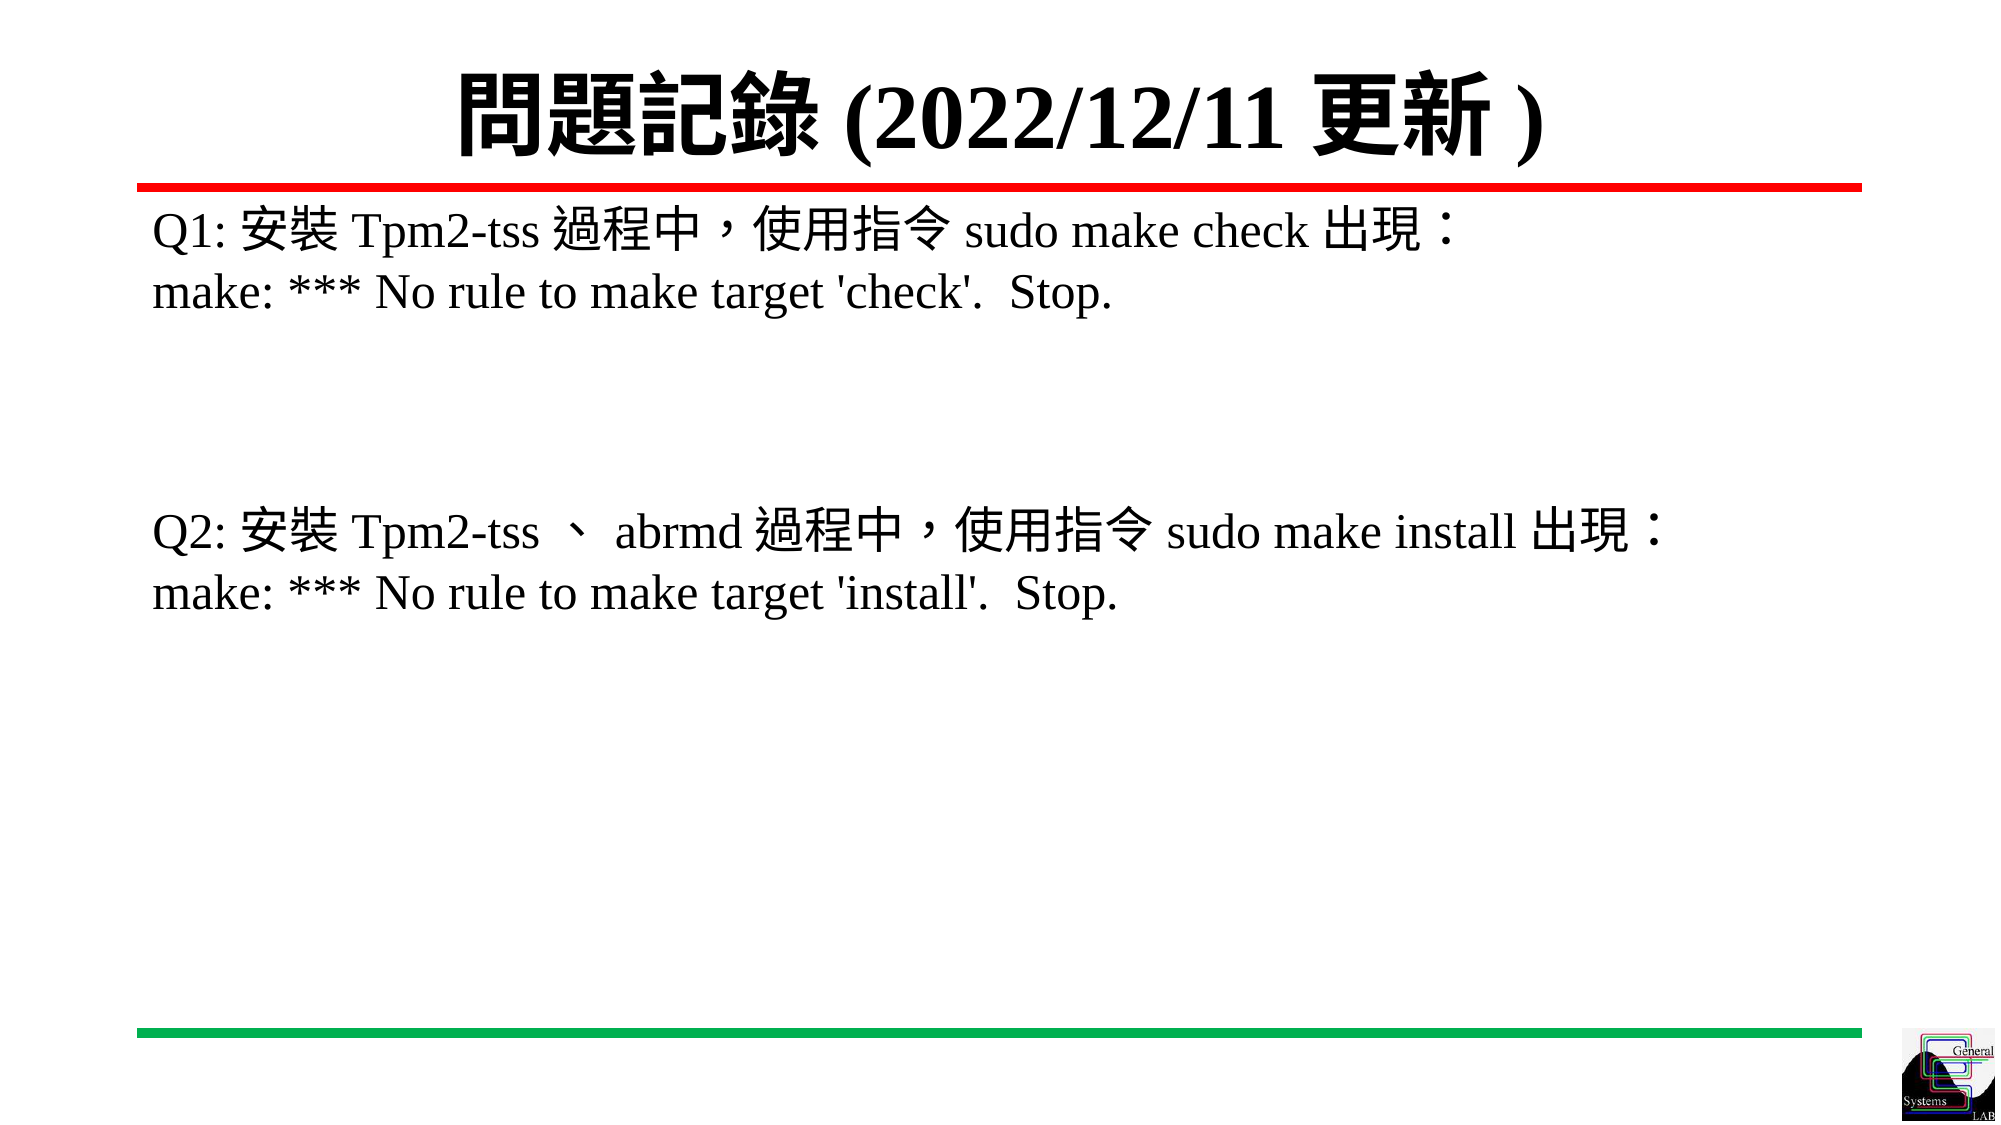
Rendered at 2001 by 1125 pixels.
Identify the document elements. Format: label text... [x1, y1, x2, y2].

list Q1:安裝Tpm2-tss過程中，使用指令sudo make check出現： make: *** No rule to make target 'check'. Stop. Q2:安裝Tpm2-tss、abrmd過程中，使用指令sudo make install出現： make: *** No rule to make target 'install'. Stop. [137, 197, 1863, 1032]
picture [1902, 1028, 1995, 1121]
title 問題記錄(2022/12/11更新) [137, 59, 1863, 178]
